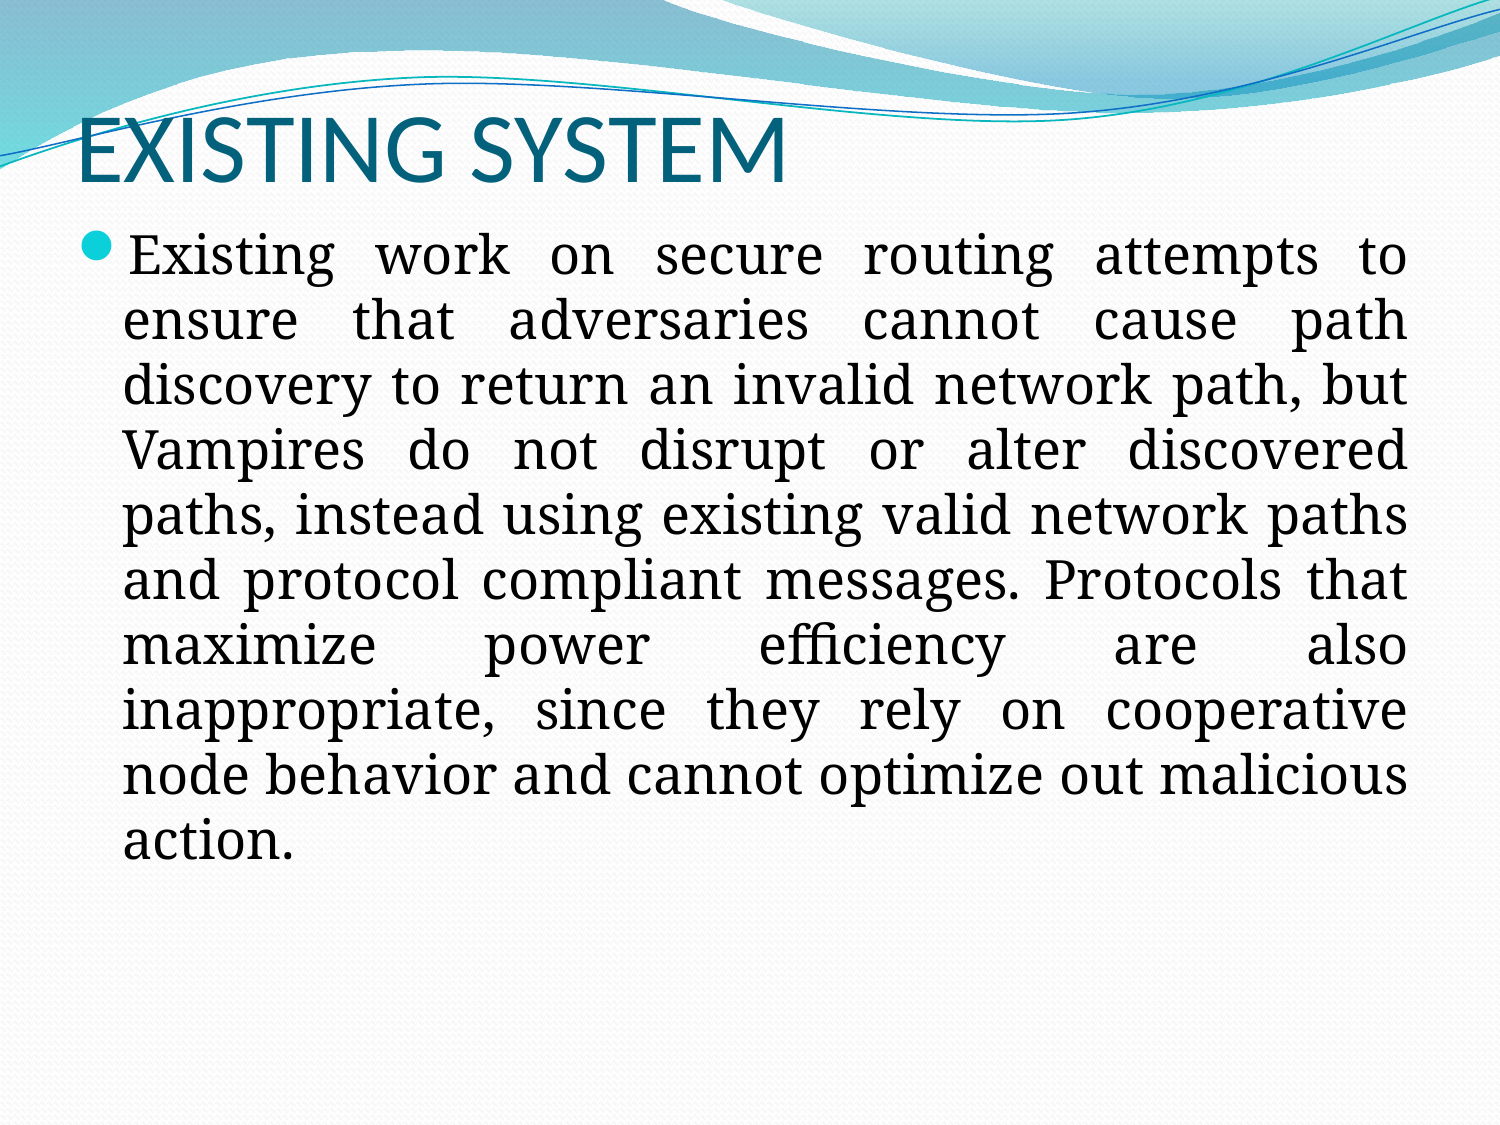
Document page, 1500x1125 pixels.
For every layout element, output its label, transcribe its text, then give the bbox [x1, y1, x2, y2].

title EXISTING SYSTEM [75, 75, 1425, 203]
list Existing work on secure routing attempts to ensure that adversaries cannot cause path discovery to return an invalid network path, but Vampires do not disrupt or alter discovered paths, instead using existing valid network paths and protocol compliant messages. Protocols that maximize power efficiency are also inappropriate, since they rely on cooperative node behavior and cannot optimize out malicious action. [62, 212, 1425, 1050]
